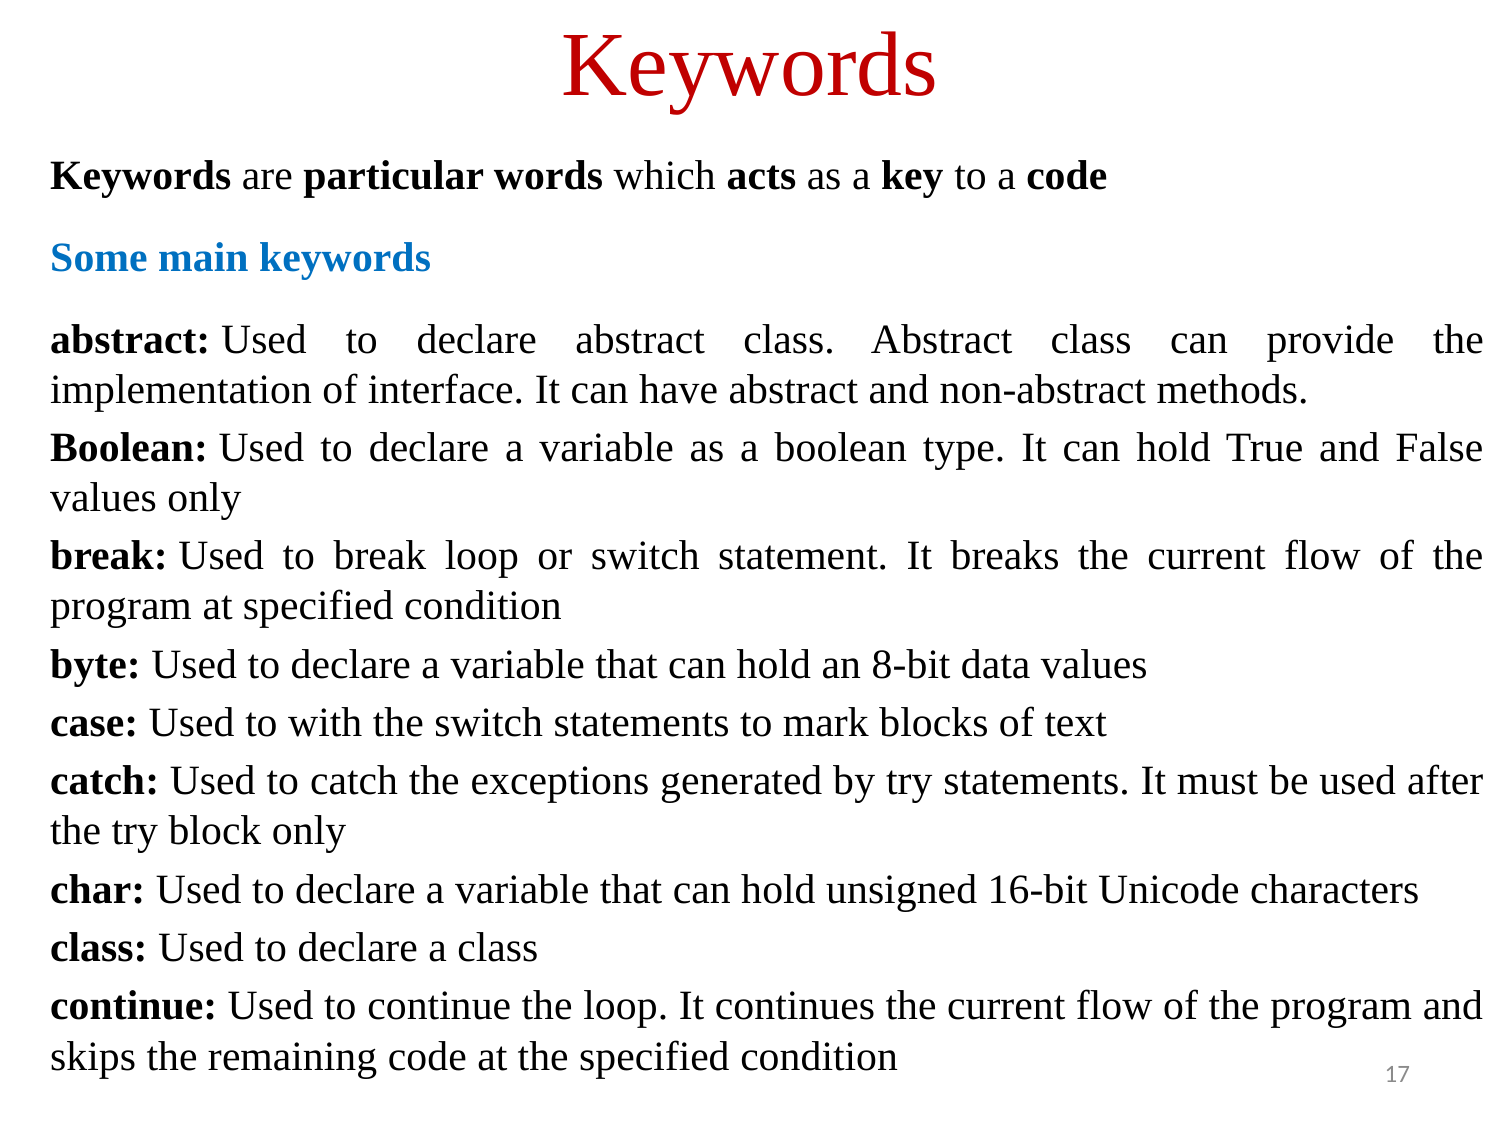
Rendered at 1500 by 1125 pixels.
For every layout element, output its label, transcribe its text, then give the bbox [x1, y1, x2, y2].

list Keywords are particular words which acts as a key to a code Some main keywords abstract: Used to declare abstract class. Abstract class can provide the implementation of interface. It can have abstract and non-abstract methods. Boolean: Used to declare a variable as a boolean type. It can hold True and False values only break: Used to break loop or switch statement. It breaks the current flow of the program at specified condition byte: Used to declare a variable that can hold an 8-bit data values case: Used to with the switch statements to mark blocks of text catch: Used to catch the exceptions generated by try statements. It must be used after the try block only char: Used to declare a variable that can hold unsigned 16-bit Unicode characters class: Used to declare a class continue: Used to continue the loop. It continues the current flow of the program and skips the remaining code at the specified condition [35, 140, 1500, 1125]
title Keywords [0, 0, 1500, 153]
slide_number 17 [1074, 1042, 1425, 1103]
